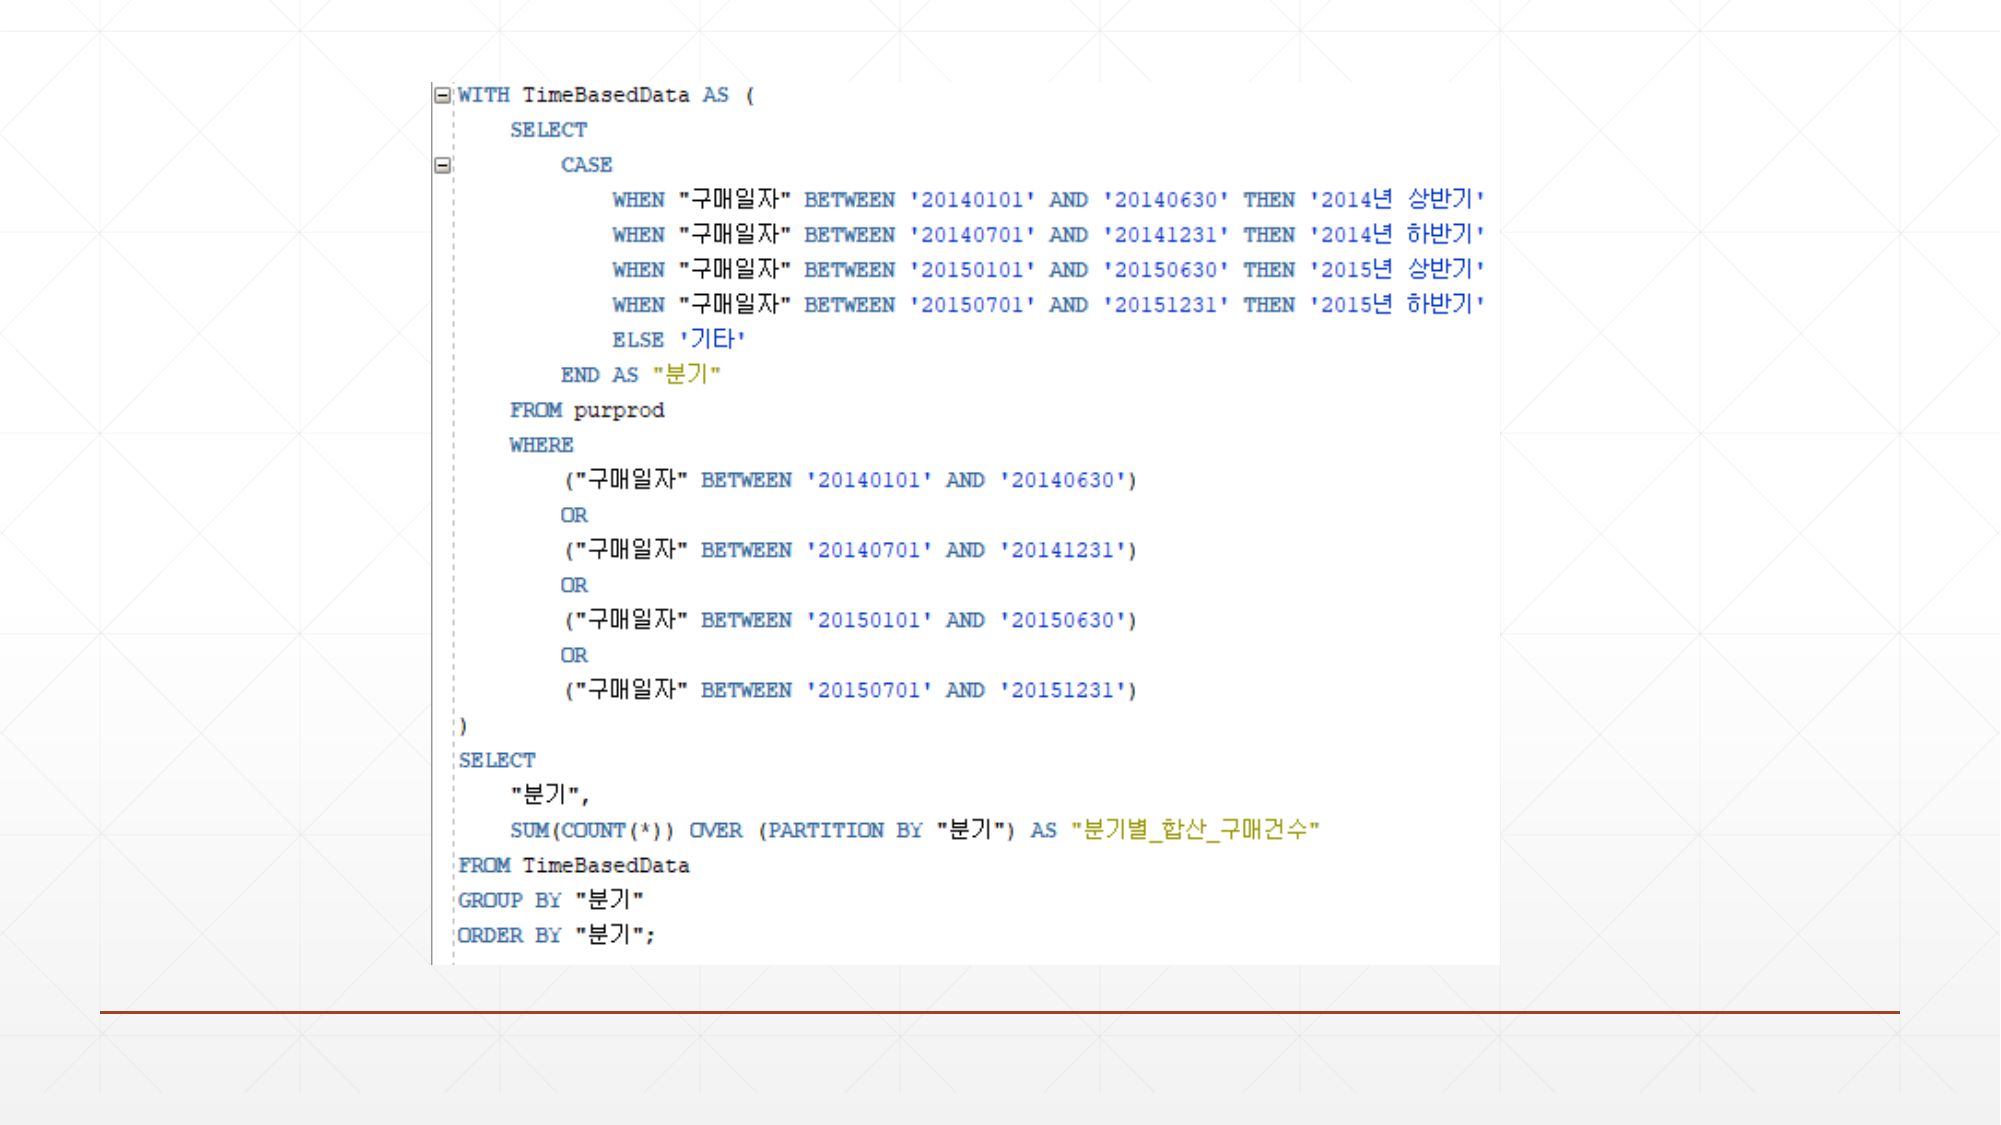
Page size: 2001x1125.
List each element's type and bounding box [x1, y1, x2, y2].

picture [431, 82, 1500, 965]
